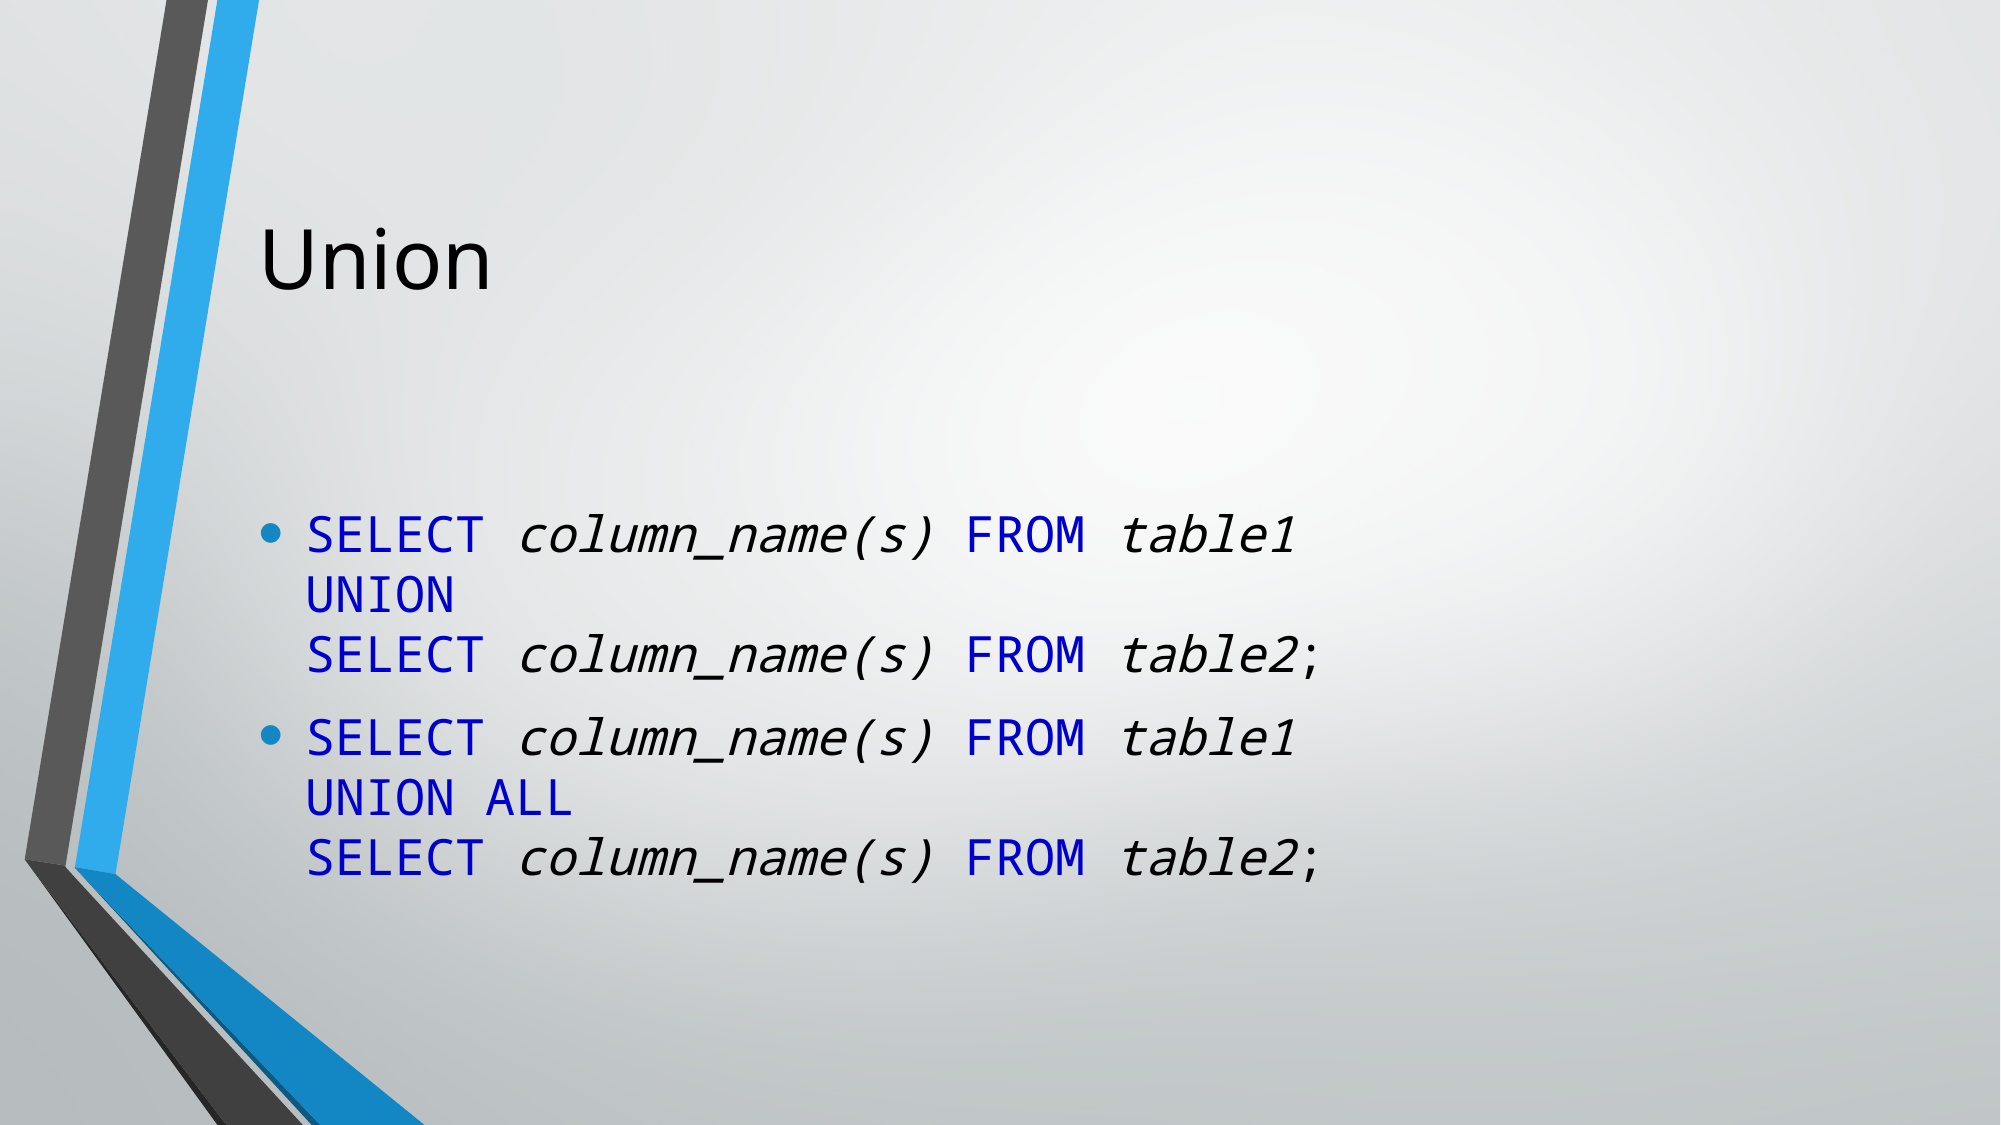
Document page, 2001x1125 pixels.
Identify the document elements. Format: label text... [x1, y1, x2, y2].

list SELECT column_name(s) FROM table1 UNION SELECT column_name(s) FROM table2; SELECT column_name(s) FROM table1 UNION ALL SELECT column_name(s) FROM table2; [243, 437, 1887, 950]
title Union [243, 112, 1887, 400]
